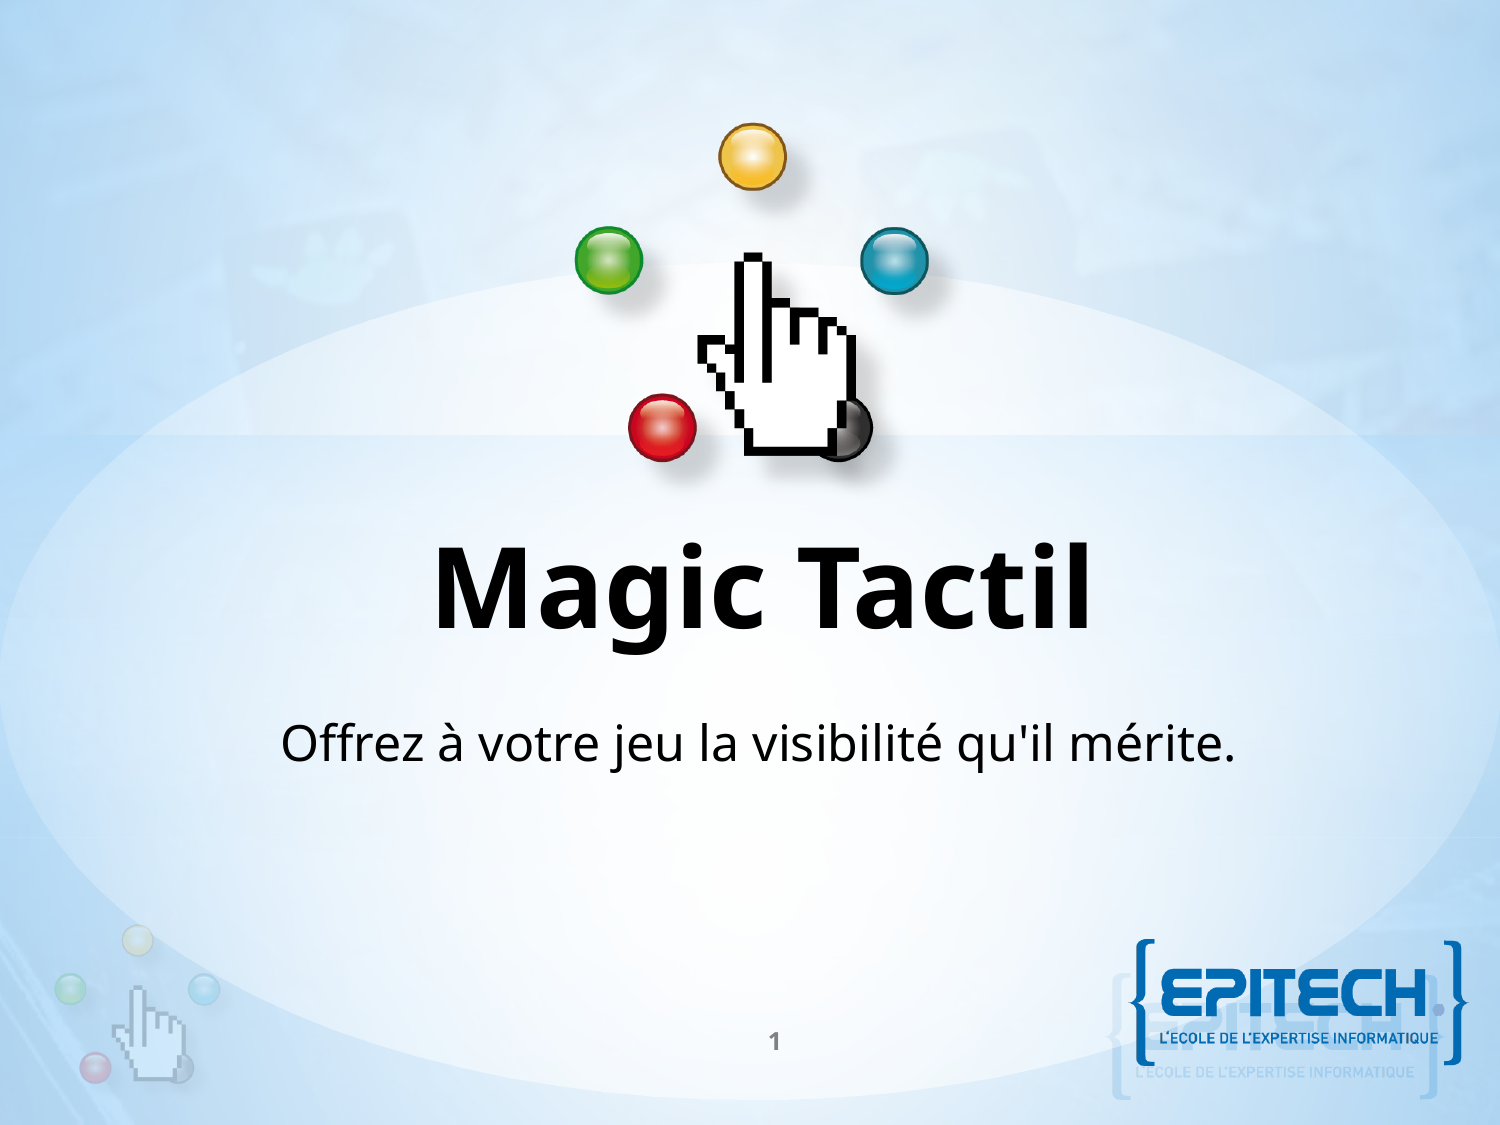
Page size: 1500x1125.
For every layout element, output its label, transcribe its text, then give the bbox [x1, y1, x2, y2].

picture [572, 119, 976, 509]
title Magic Tactil [159, 508, 1337, 672]
slide_number 1 [624, 1012, 925, 1073]
picture [1127, 938, 1469, 1066]
text_box Offrez à votre jeu la visibilité qu'il mérite. [265, 704, 1258, 779]
